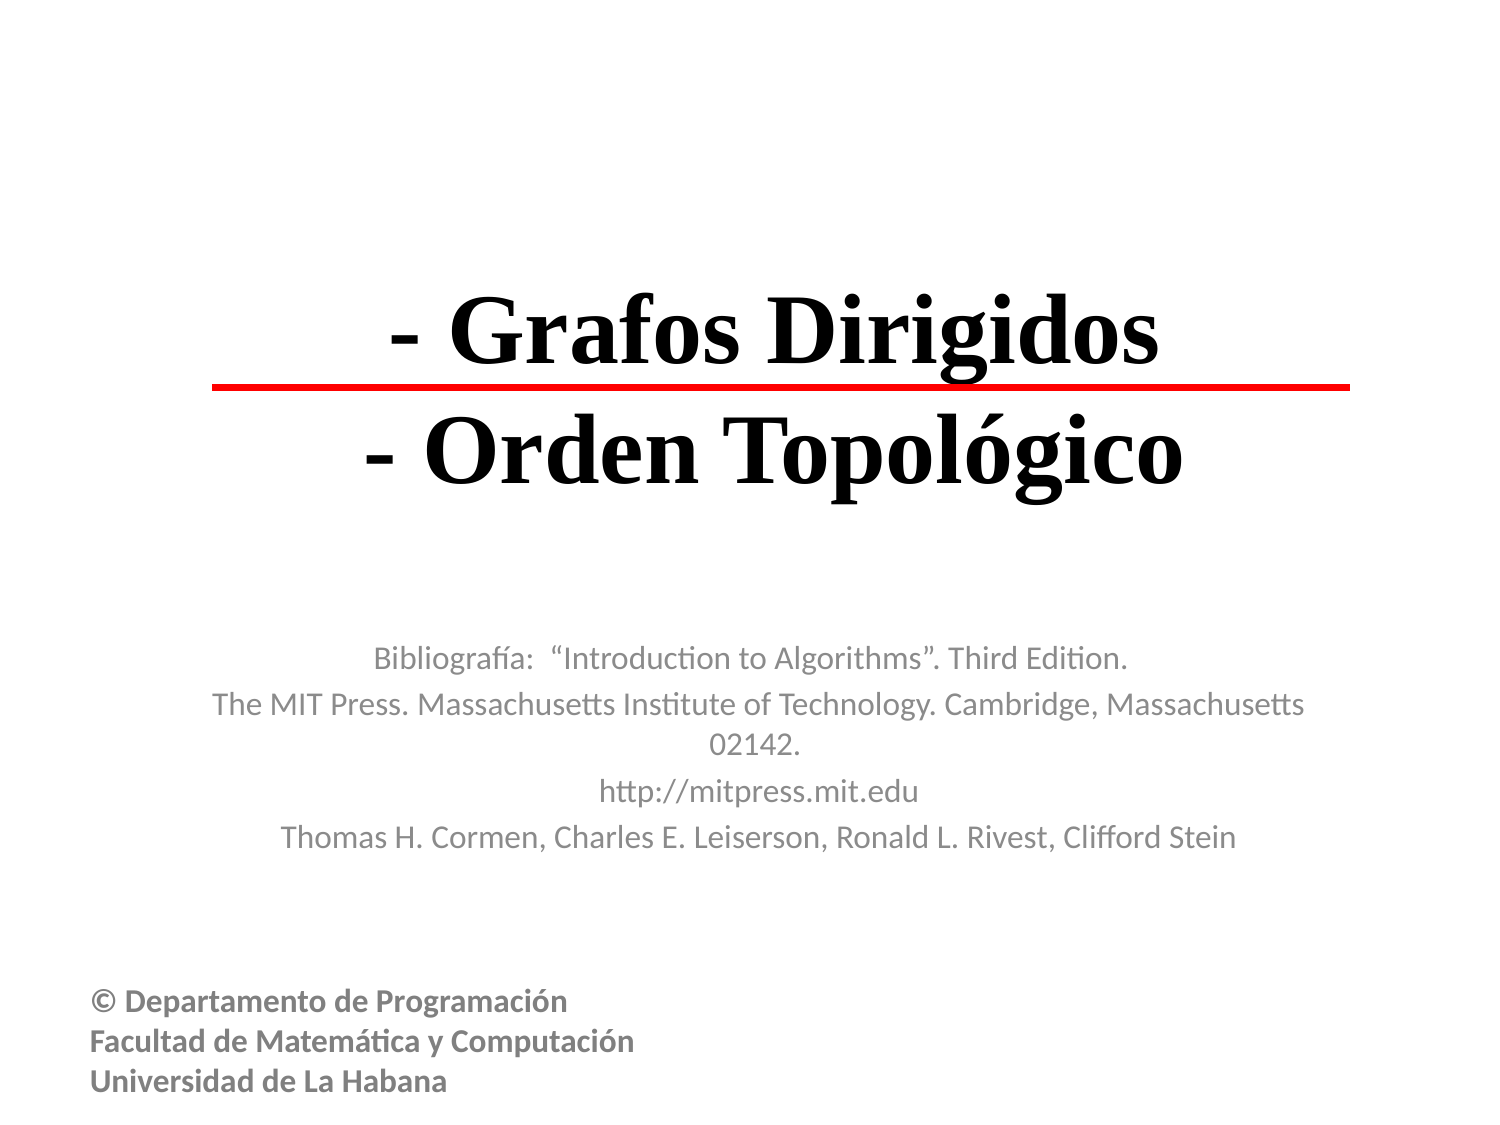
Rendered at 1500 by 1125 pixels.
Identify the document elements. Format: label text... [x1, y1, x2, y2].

title - Grafos Dirigidos - Orden Topológico [162, 324, 1388, 442]
subtitle Bibliografía: “Introduction to Algorithms”. Third Edition. The MIT Press. Massachusetts Institute of Technology. Cambridge, Massachusetts 02142. http://mitpress.mit.edu Thomas H. Cormen, Charles E. Leiserson, Ronald L. Rivest, Clifford Stein [196, 628, 1322, 900]
text_box © Departamento de Programación Facultad de Matemática y Computación Universidad de La Habana [0, 971, 900, 1107]
